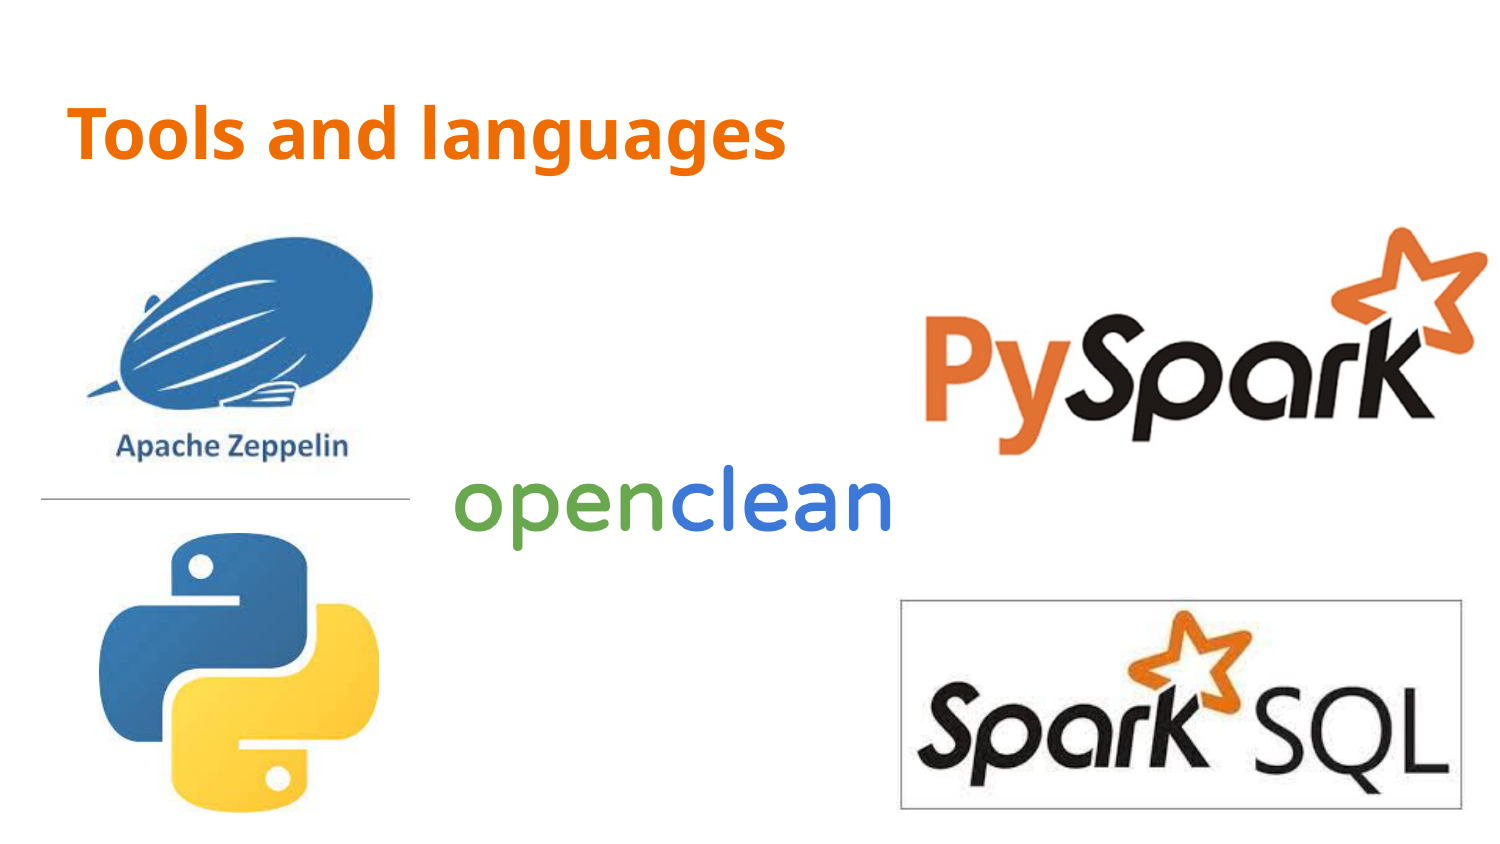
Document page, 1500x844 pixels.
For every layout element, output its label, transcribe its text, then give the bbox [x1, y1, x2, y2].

picture [40, 223, 410, 500]
picture [909, 188, 1498, 511]
picture [99, 533, 380, 814]
title Tools and languages [51, 72, 1449, 189]
picture [450, 462, 897, 564]
picture [896, 596, 1467, 814]
